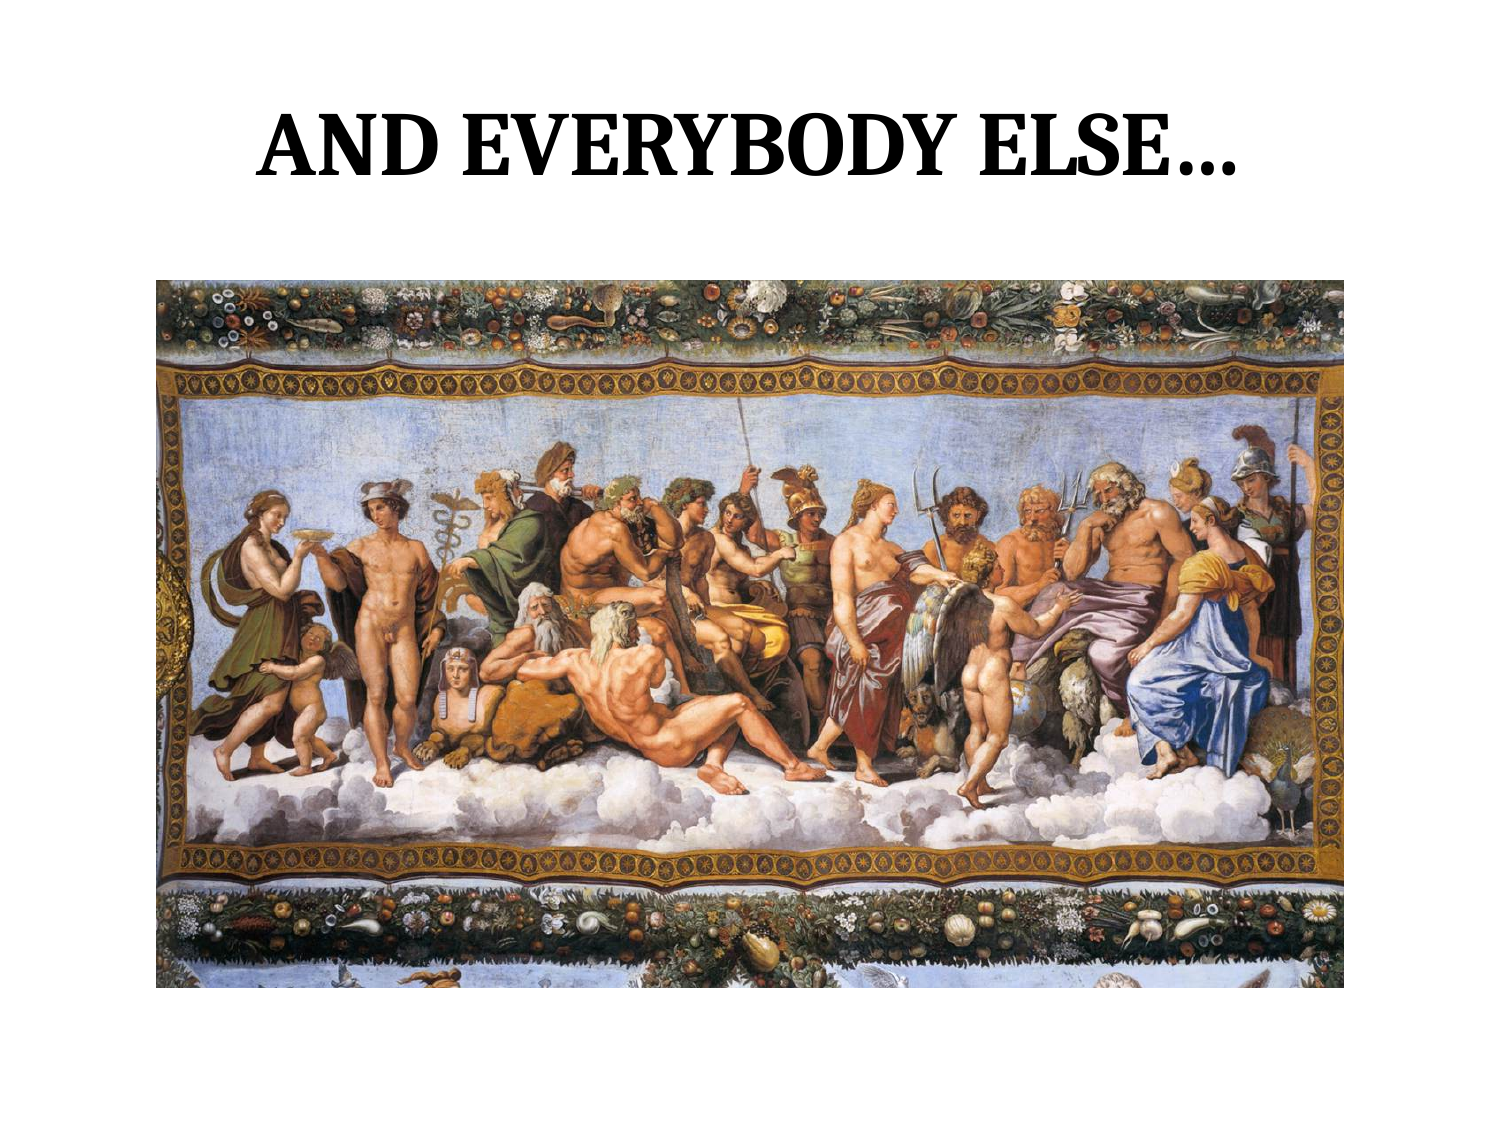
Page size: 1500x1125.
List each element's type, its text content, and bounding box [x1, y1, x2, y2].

title and everybody else… [75, 45, 1425, 233]
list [155, 279, 1345, 988]
